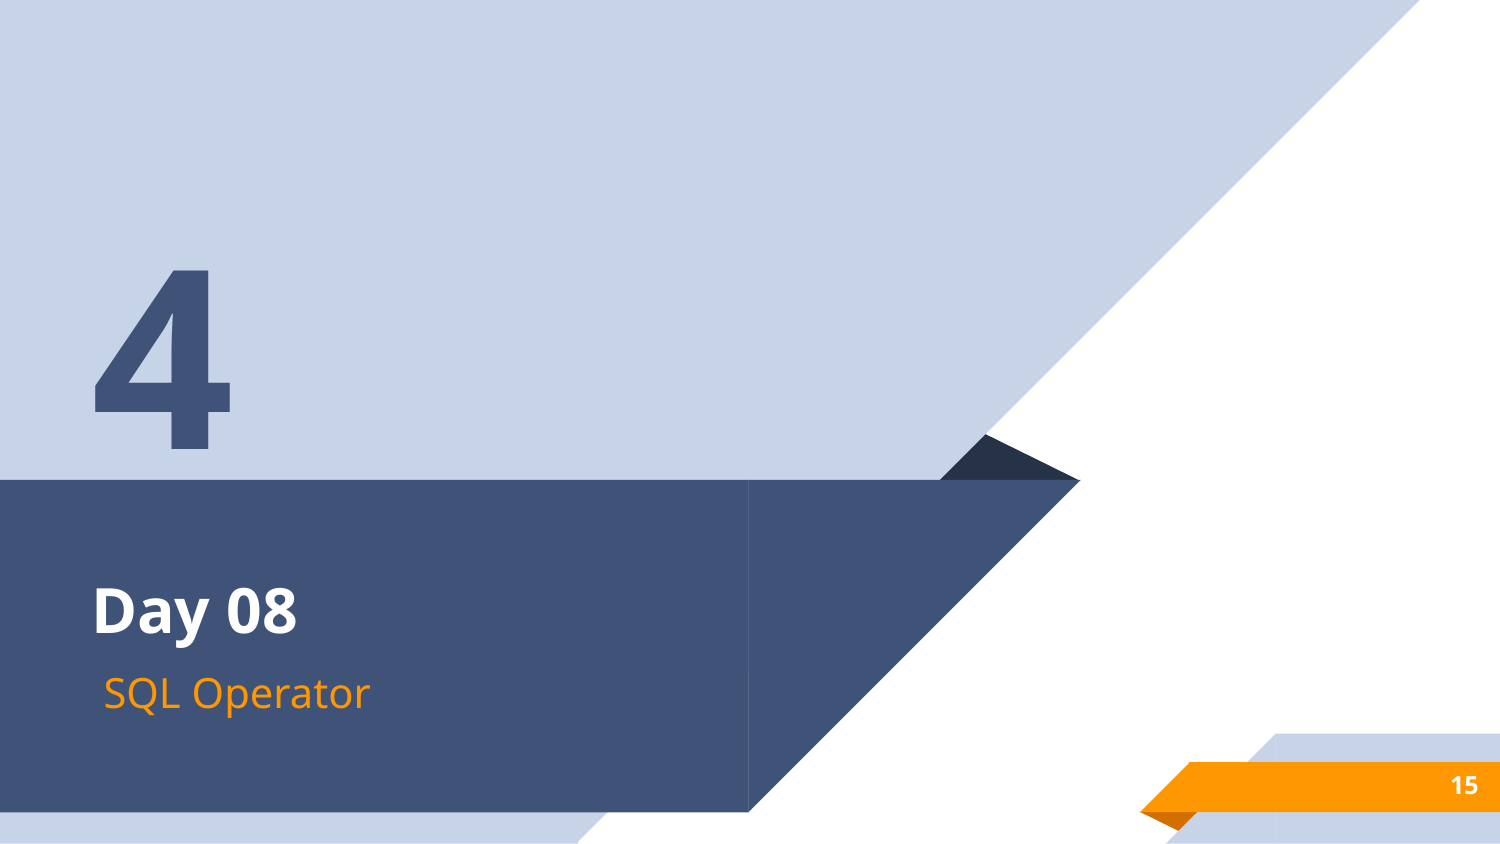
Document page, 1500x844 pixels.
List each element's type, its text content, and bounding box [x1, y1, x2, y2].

subtitle SQL Operator [76, 652, 748, 781]
text_box 4 [76, 0, 434, 515]
title Day 08 [76, 470, 748, 652]
slide_number 15 [1249, 760, 1494, 813]
